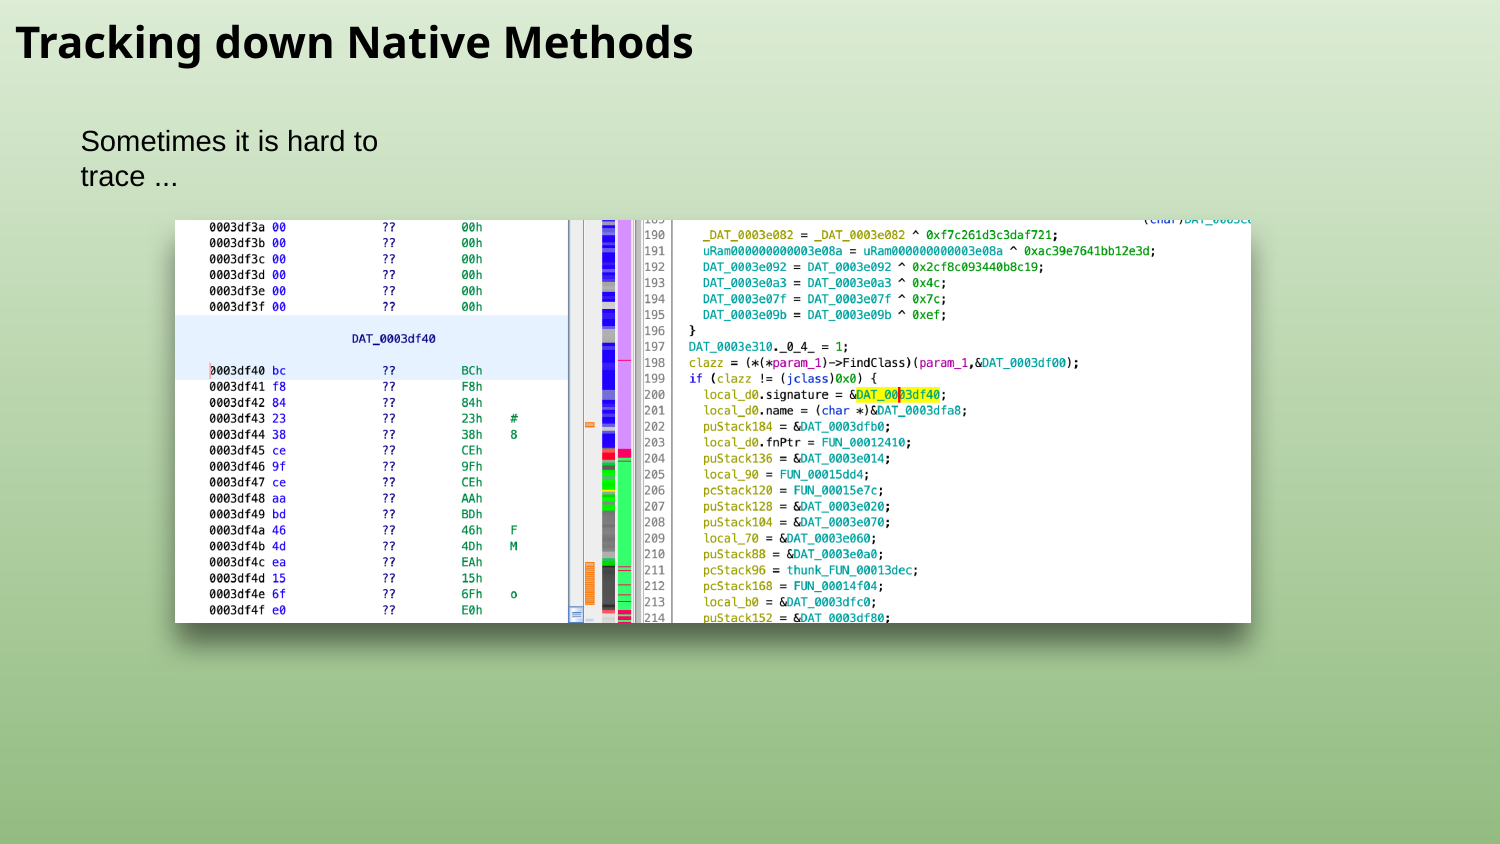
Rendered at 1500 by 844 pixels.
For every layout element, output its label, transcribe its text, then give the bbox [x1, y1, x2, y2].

text_box Sometimes it is hard to trace ... [65, 107, 499, 208]
text_box Tracking down Native Methods [0, 0, 1209, 83]
picture [175, 220, 1251, 624]
